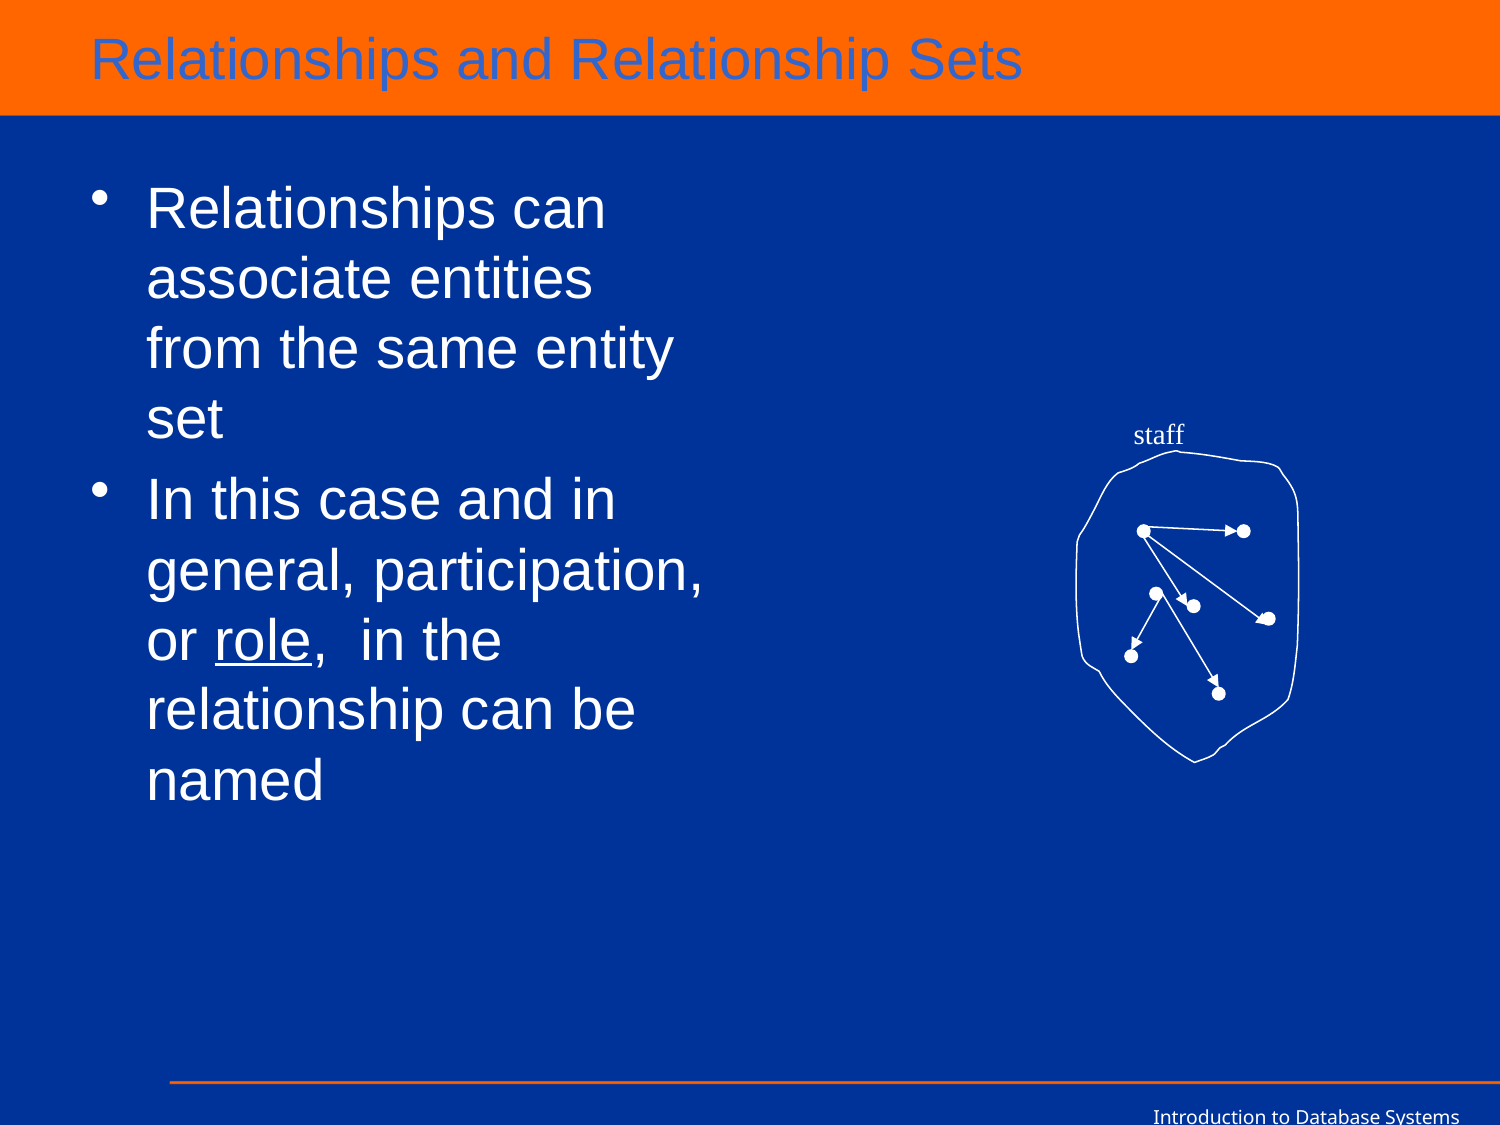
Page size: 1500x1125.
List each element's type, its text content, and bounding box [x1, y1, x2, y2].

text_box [1130, 593, 1163, 651]
title Relationships and Relationship Sets [74, 0, 1426, 151]
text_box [1147, 535, 1263, 619]
text_box [1266, 612, 1275, 625]
text_box [1124, 653, 1136, 663]
footer Introduction to Database Systems [799, 1074, 1476, 1125]
text_box [1213, 689, 1225, 700]
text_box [1151, 628, 1219, 688]
text_box [1076, 454, 1299, 763]
picture [0, 0, 1500, 1125]
list Relationships can associate entities from the same entity set In this case and in general, participation, or role, in the relationship can be named [74, 162, 737, 1063]
text_box [1137, 524, 1148, 537]
text_box staff [1119, 374, 1200, 458]
text_box [1239, 524, 1250, 534]
